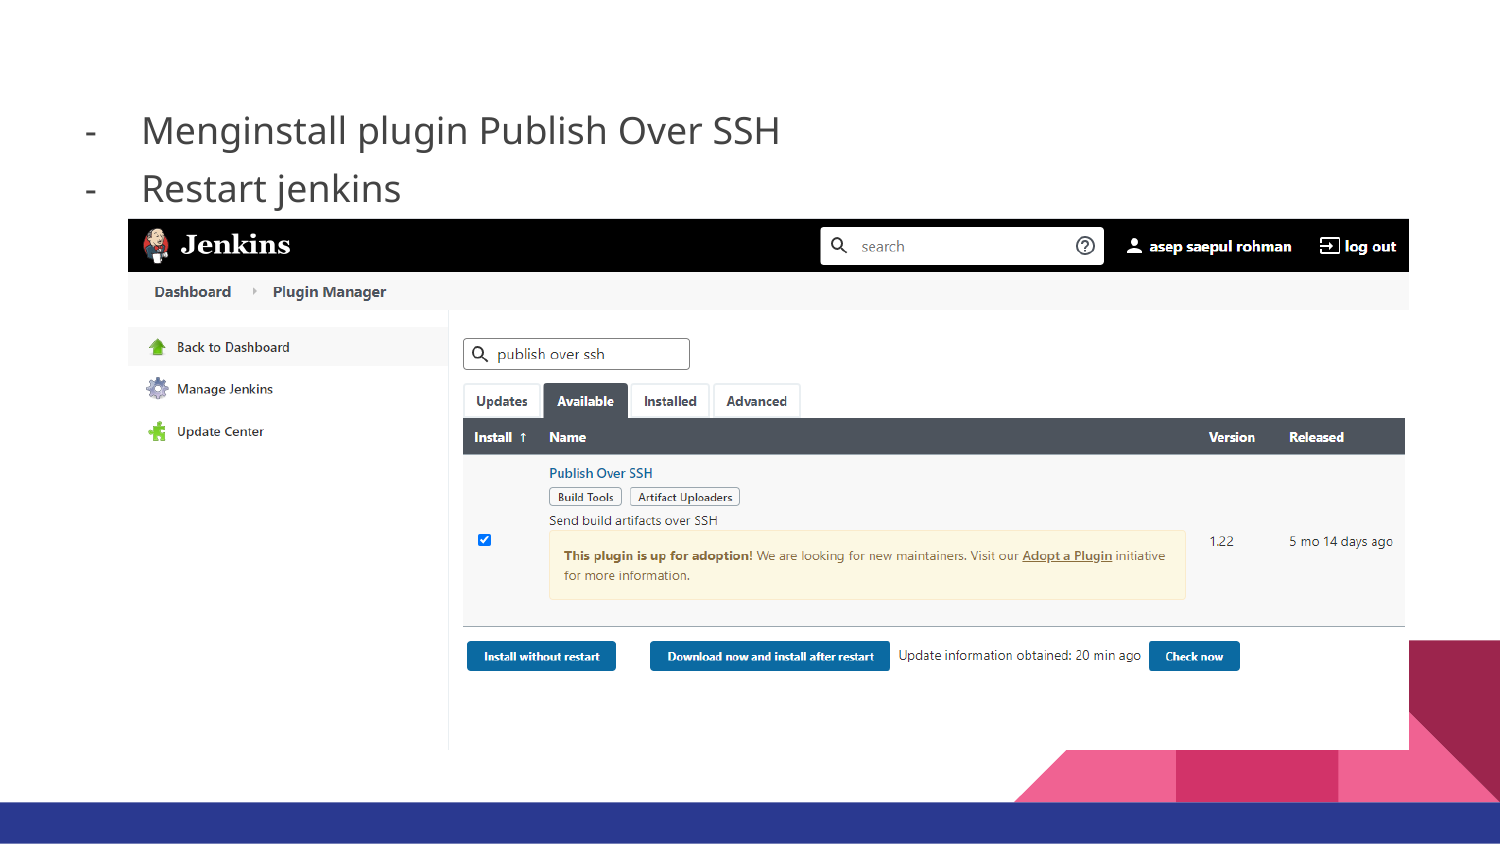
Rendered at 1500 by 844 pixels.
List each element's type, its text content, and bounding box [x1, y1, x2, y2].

list Menginstall plugin Publish Over SSH Restart jenkins [51, 81, 1449, 750]
picture [128, 216, 1409, 750]
